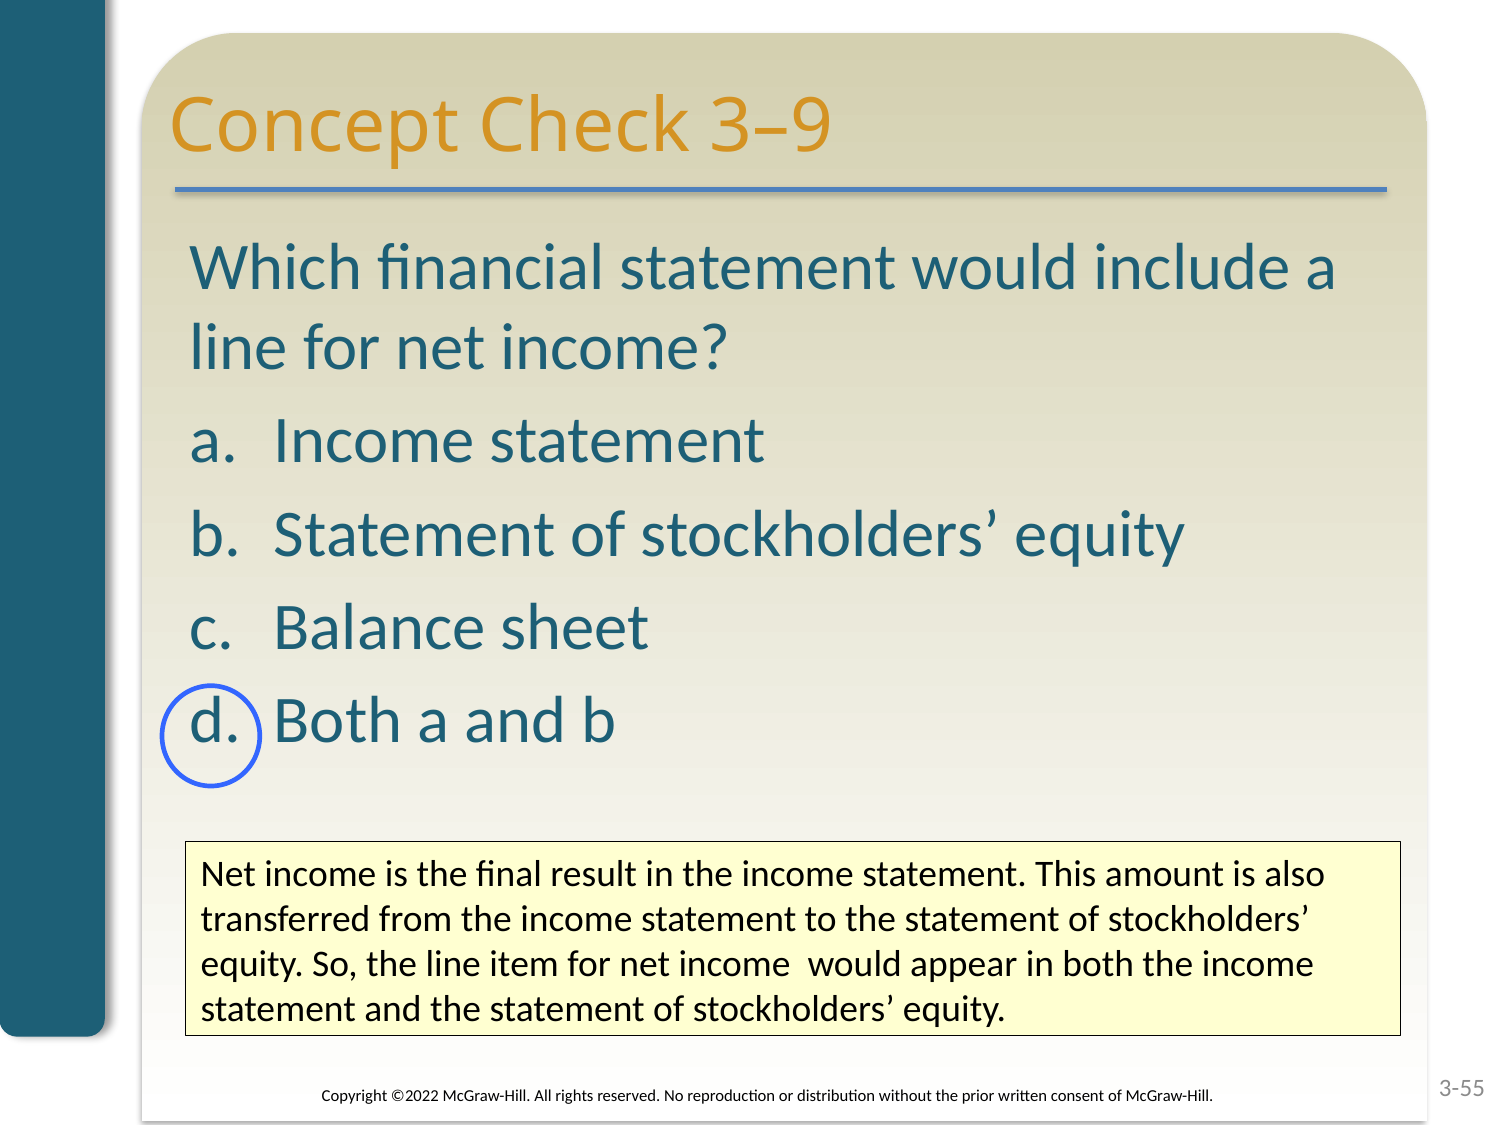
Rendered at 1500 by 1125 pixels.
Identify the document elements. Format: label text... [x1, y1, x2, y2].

text_box Net income is the final result in the income statement. This amount is also transferred from the income statement to the statement of stockholders’ equity. So, the line item for net income would appear in both the income statement and the statement of stockholders’ equity. [185, 841, 1401, 1036]
title Concept Check 3–9 [153, 69, 1454, 257]
list Which financial statement would include a line for net income? Income statement Statement of stockholders’ equity Balance sheet Both a and b [174, 257, 1390, 916]
text_box [161, 685, 260, 787]
footer Copyright ©2022 McGraw-Hill. All rights reserved. No reproduction or distribution without the prior written consent of McGraw-Hill. [233, 1064, 1307, 1125]
